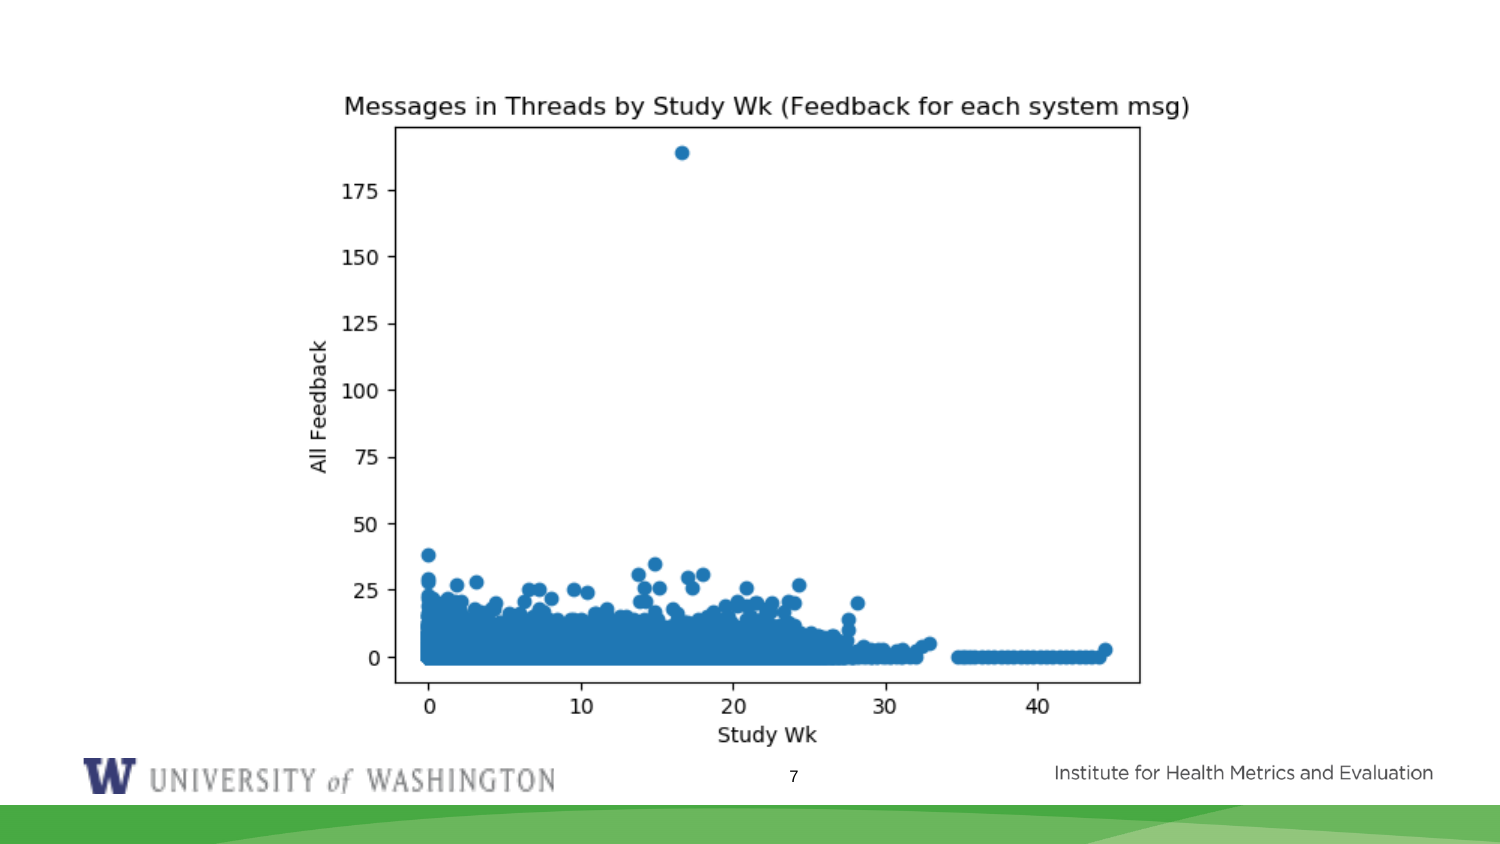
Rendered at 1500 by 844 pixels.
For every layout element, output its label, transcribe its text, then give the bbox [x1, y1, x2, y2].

picture [295, 81, 1437, 784]
slide_number 7 [768, 770, 820, 794]
picture [0, 805, 1500, 844]
